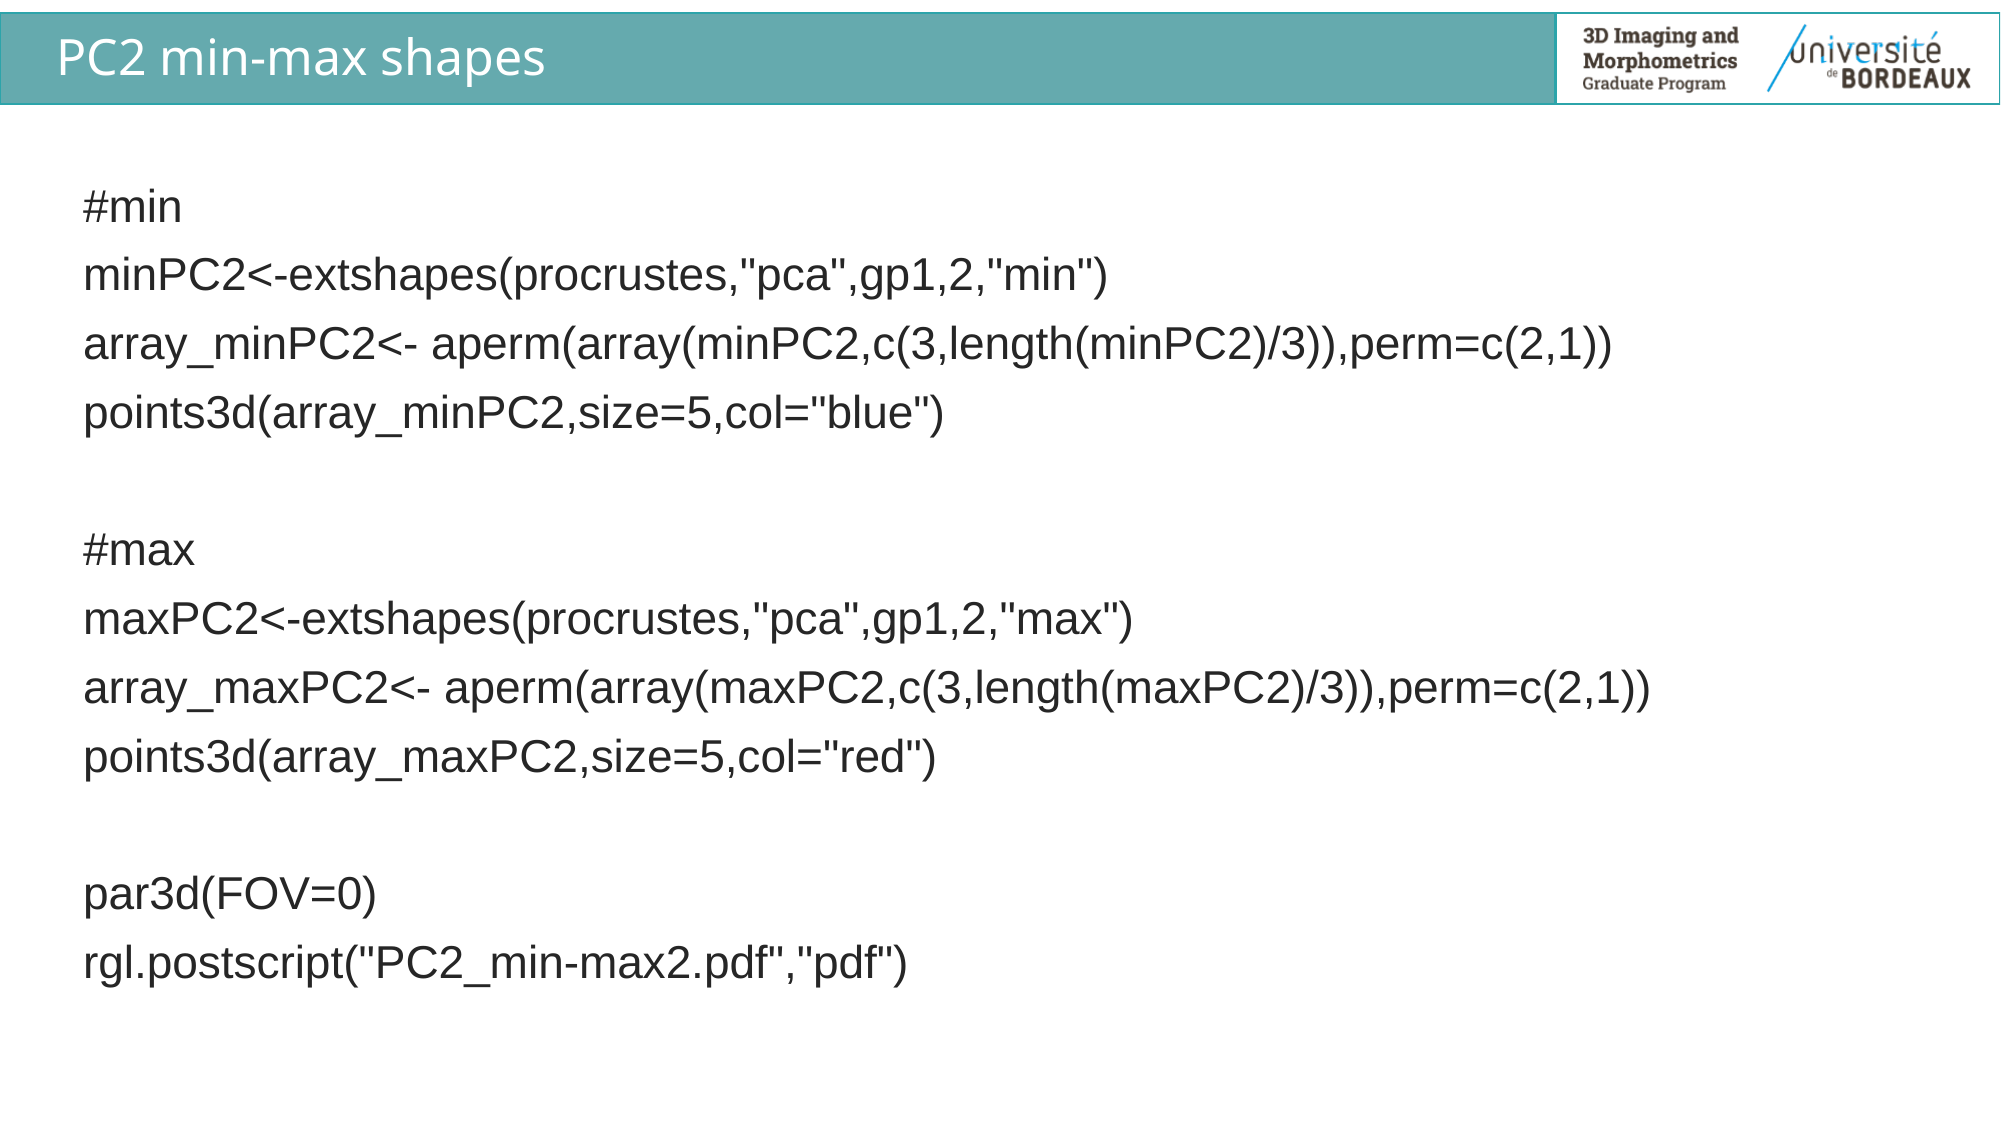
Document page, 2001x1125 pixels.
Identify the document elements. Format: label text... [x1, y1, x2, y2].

picture [1572, 19, 1982, 100]
list #min minPC2<-extshapes(procrustes,"pca",gp1,2,"min") array_minPC2<- aperm(array(minPC2,c(3,length(minPC2)/3)),perm=c(2,1)) points3d(array_minPC2,size=5,col="blue") #max maxPC2<-extshapes(procrustes,"pca",gp1,2,"max") array_maxPC2<- aperm(array(maxPC2,c(3,length(maxPC2)/3)),perm=c(2,1)) points3d(array_maxPC2,size=5,col="red") par3d(FOV=0) rgl.postscript("PC2_min-max2.pdf","pdf") [68, 174, 1931, 996]
title PC2 min-max shapes [41, 23, 1537, 95]
